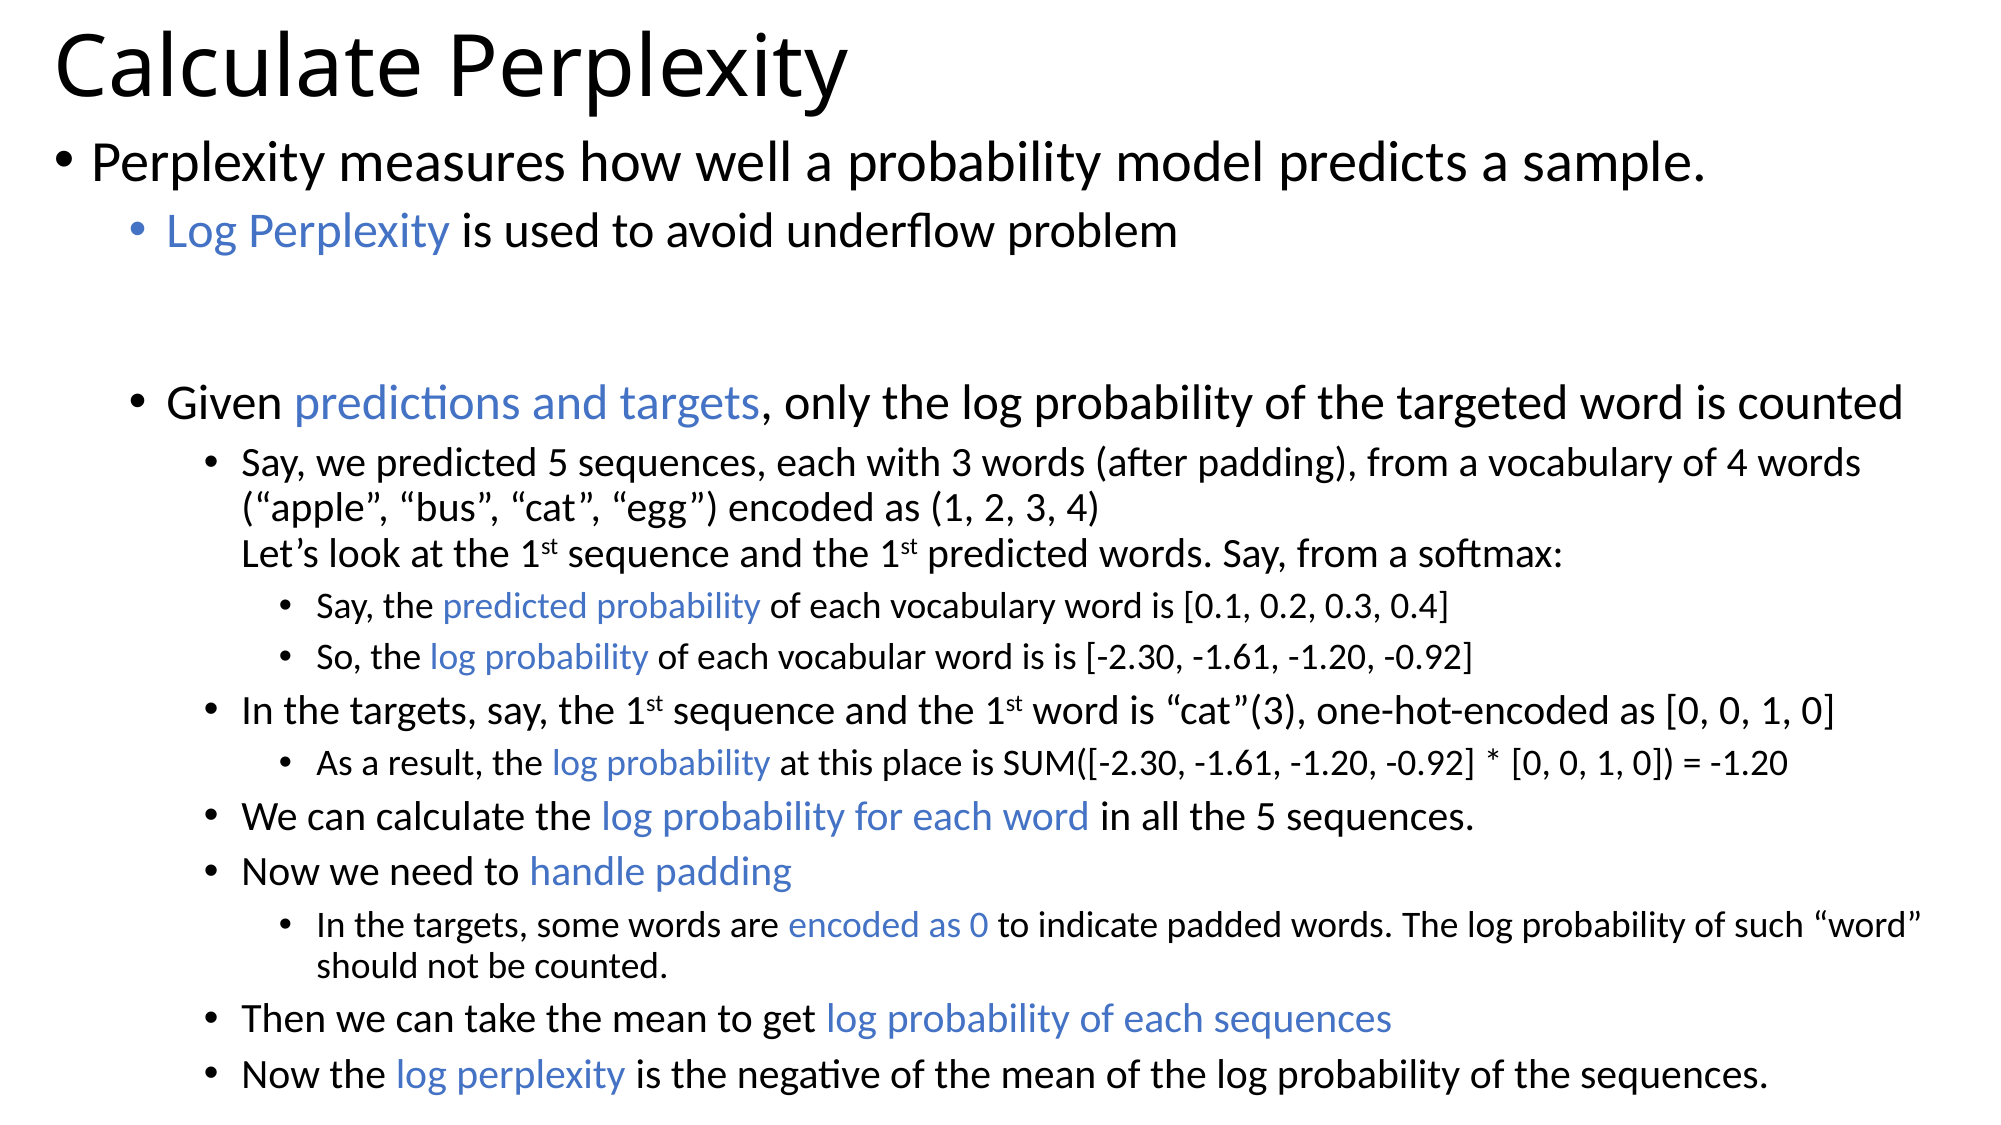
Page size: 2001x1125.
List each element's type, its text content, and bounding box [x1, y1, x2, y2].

title Calculate Perplexity [39, 14, 1950, 124]
